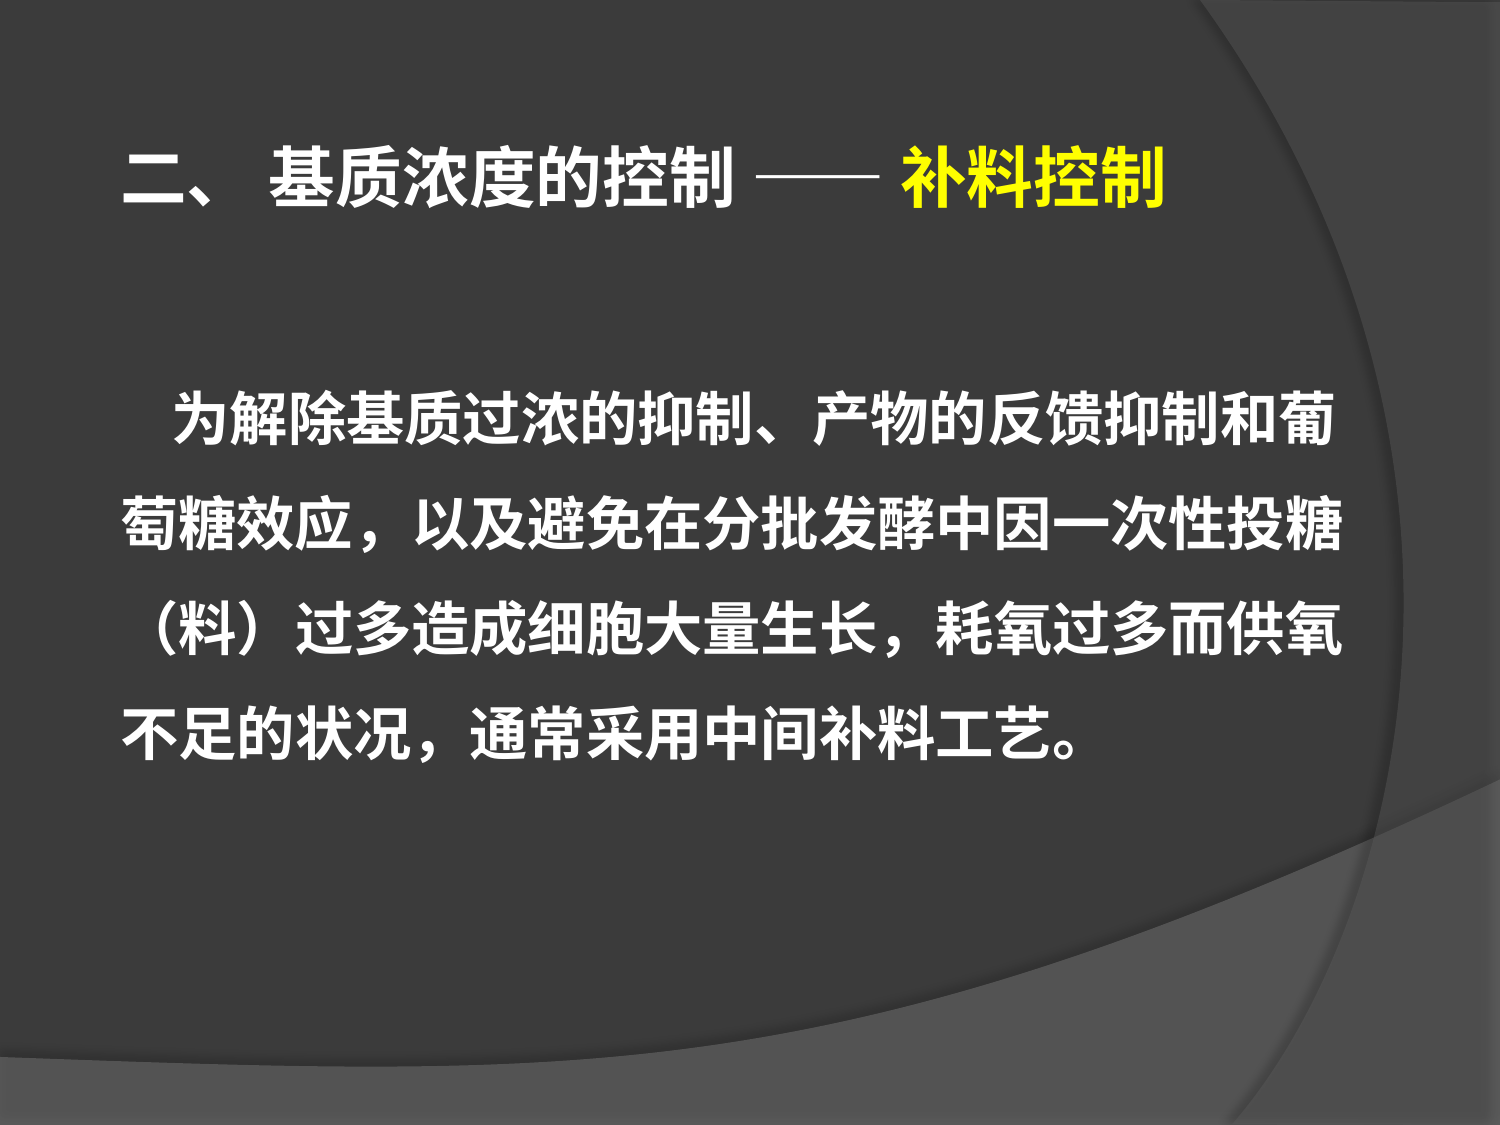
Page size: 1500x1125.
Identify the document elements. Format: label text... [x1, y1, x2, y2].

text_box 二、 基质浓度的控制 —— 补料控制 [105, 128, 1412, 224]
text_box 为解除基质过浓的抑制、产物的反馈抑制和葡萄糖效应，以及避免在分批发酵中因一次性投糖（料）过多造成细胞大量生长，耗氧过多而供氧不足的状况，通常采用中间补料工艺。 [105, 339, 1406, 775]
